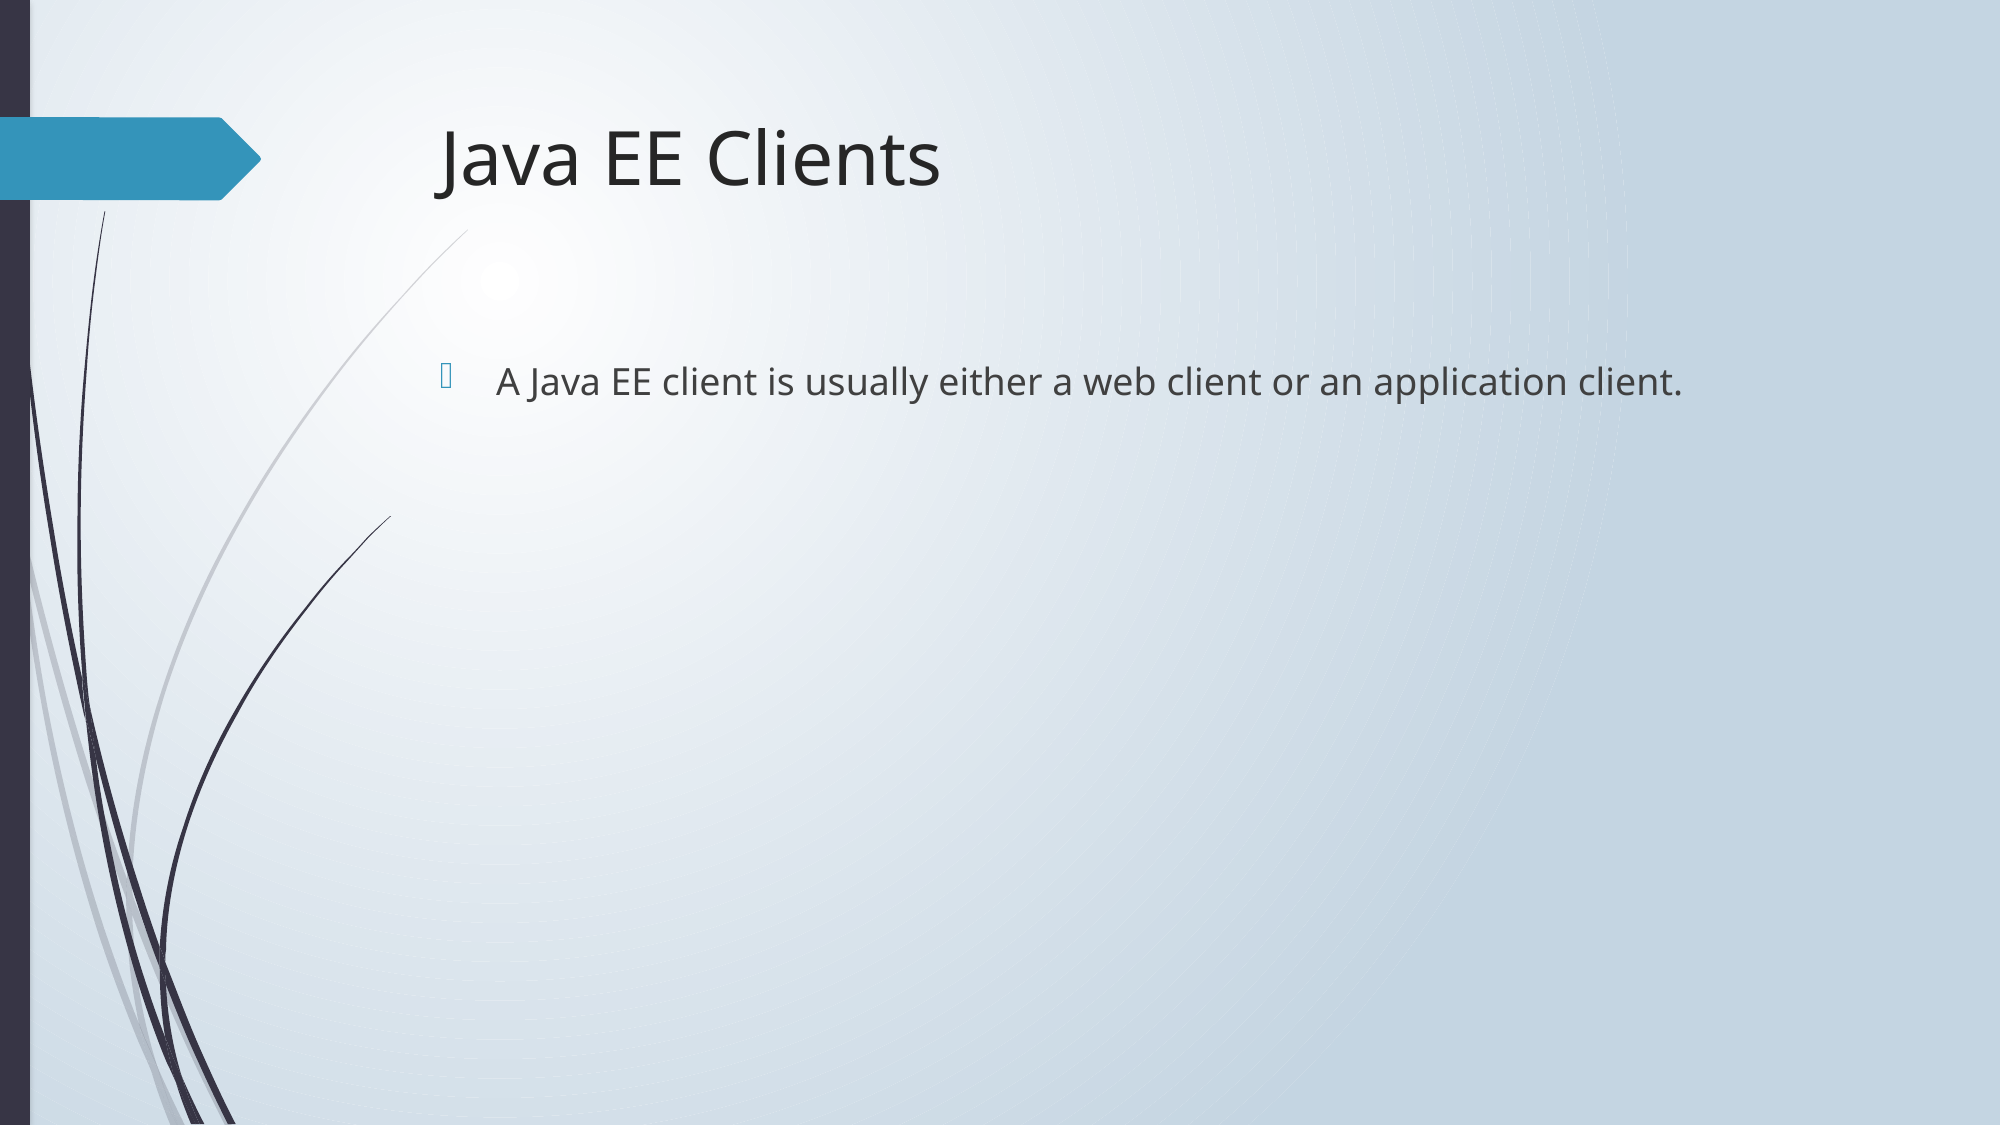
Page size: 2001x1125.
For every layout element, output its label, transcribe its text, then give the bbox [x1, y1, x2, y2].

title Java EE Clients [425, 102, 1888, 313]
list A Java EE client is usually either a web client or an application client. [424, 350, 1888, 970]
